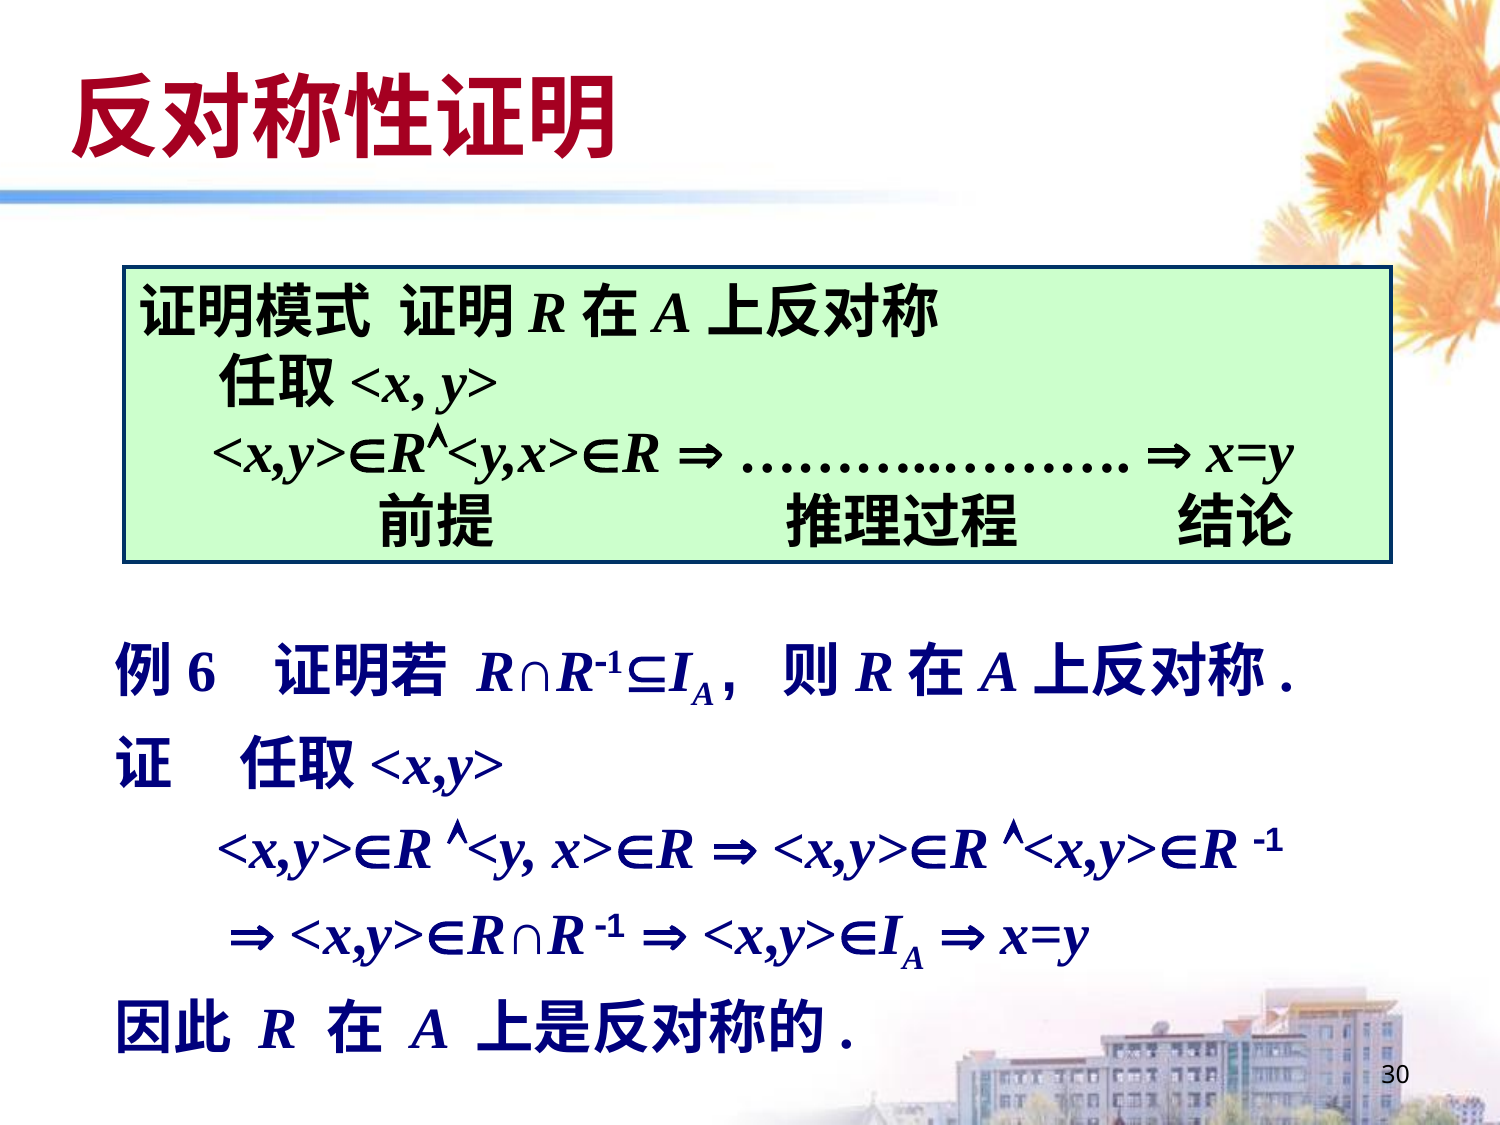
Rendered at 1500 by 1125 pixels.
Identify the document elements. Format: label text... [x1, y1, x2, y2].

slide_number 30 [1074, 1068, 1426, 1101]
picture [0, 0, 1500, 1125]
text_box 证明模式 证明R在A上反对称 任取<x, y> <x,y>R<y,x>R  ………..……….  x=y 前提 推理过程 结论 [123, 267, 1391, 562]
text_box 例6 证明若 R∩R1IA , 则R在A上反对称. 证 任取<x,y> <x,y>R <y, x>R  <x,y>R <x,y>R 1  <x,y>R∩R 1  <x,y>IA  x=y 因此 R 在 A 上是反对称的. [100, 609, 1459, 1068]
title 反对称性证明 [53, 31, 1400, 197]
